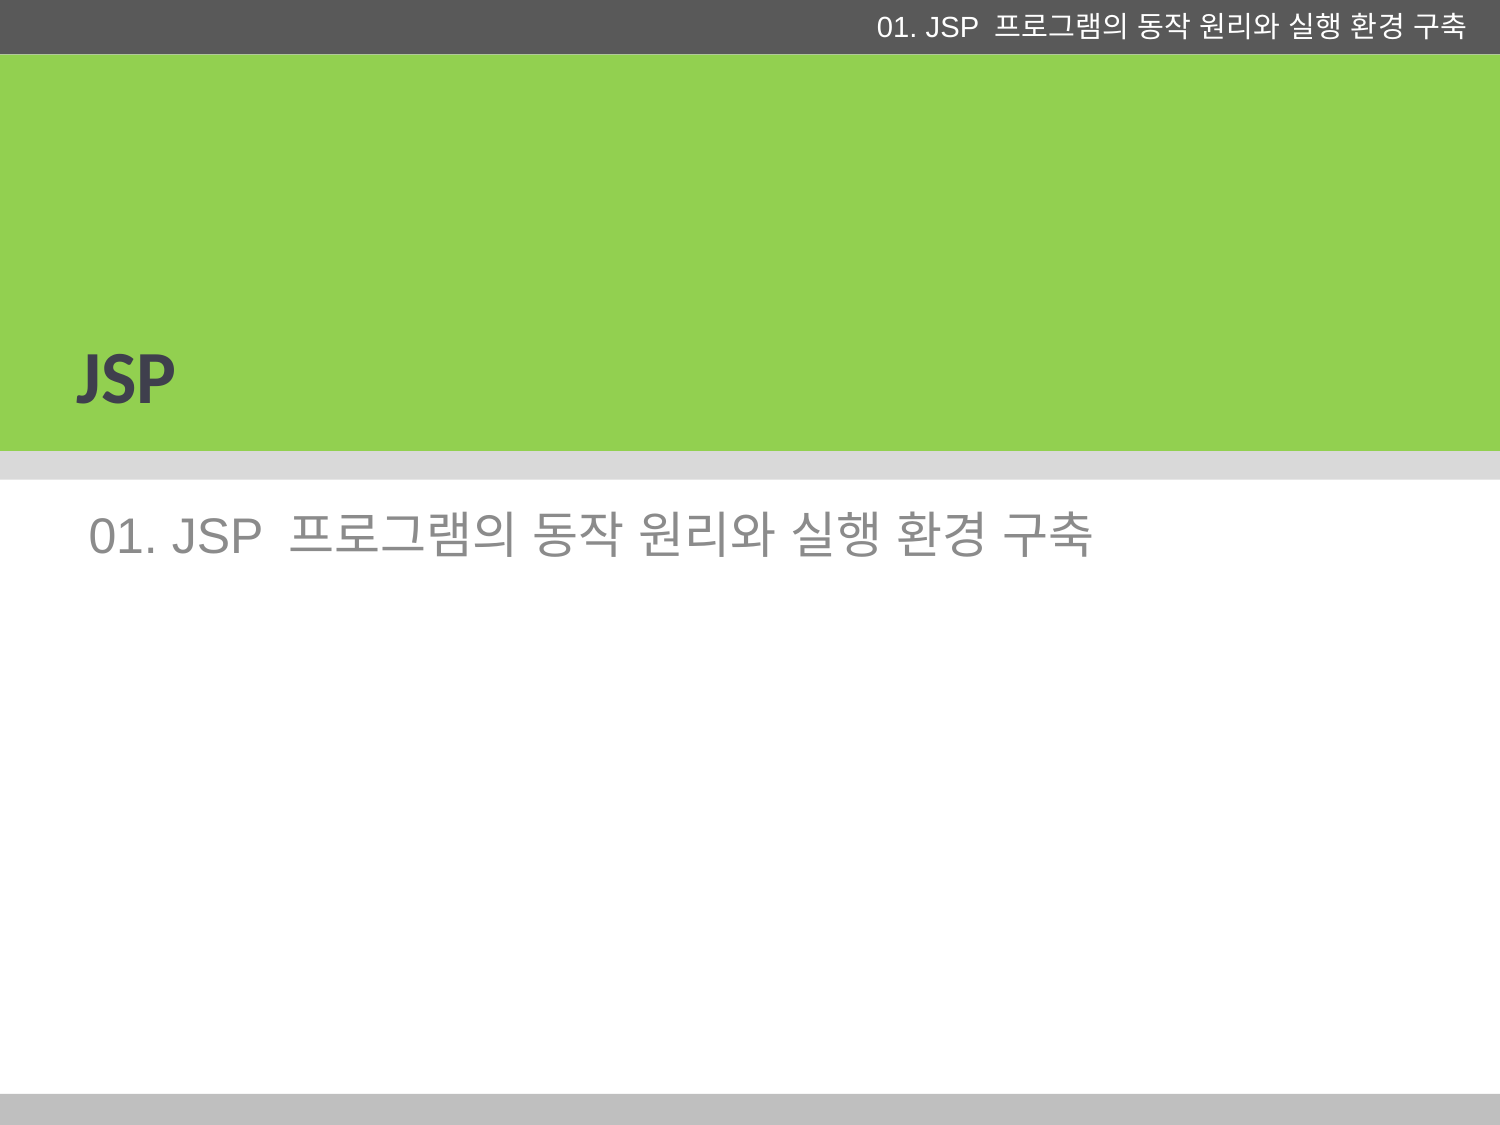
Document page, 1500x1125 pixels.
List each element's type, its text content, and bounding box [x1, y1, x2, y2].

subtitle 01. JSP 프로그램의 동작 원리와 실행 환경 구축 [88, 503, 1190, 629]
title JSP [76, 243, 1190, 419]
